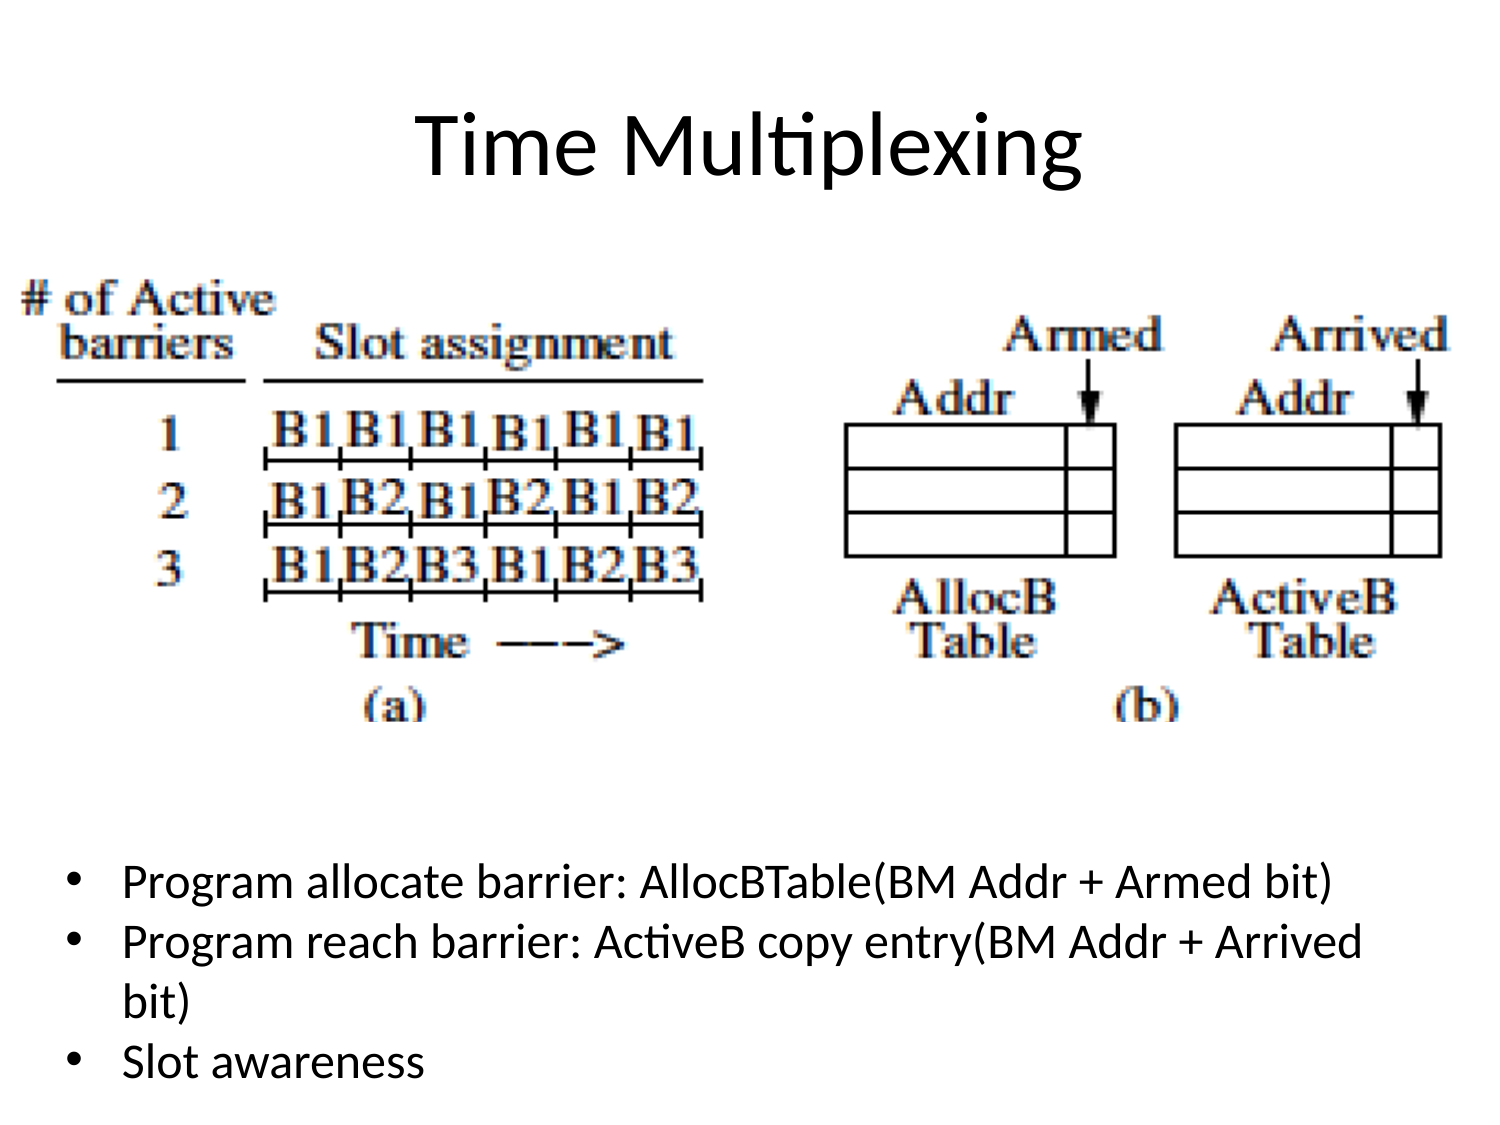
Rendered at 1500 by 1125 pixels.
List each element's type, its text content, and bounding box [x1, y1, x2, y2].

text_box Program allocate barrier: AllocBTable(BM Addr + Armed bit) Program reach barrier: ActiveB copy entry(BM Addr + Arrived bit) Slot awareness [50, 841, 1425, 1096]
picture [0, 232, 1500, 722]
title Time Multiplexing [75, 45, 1425, 230]
